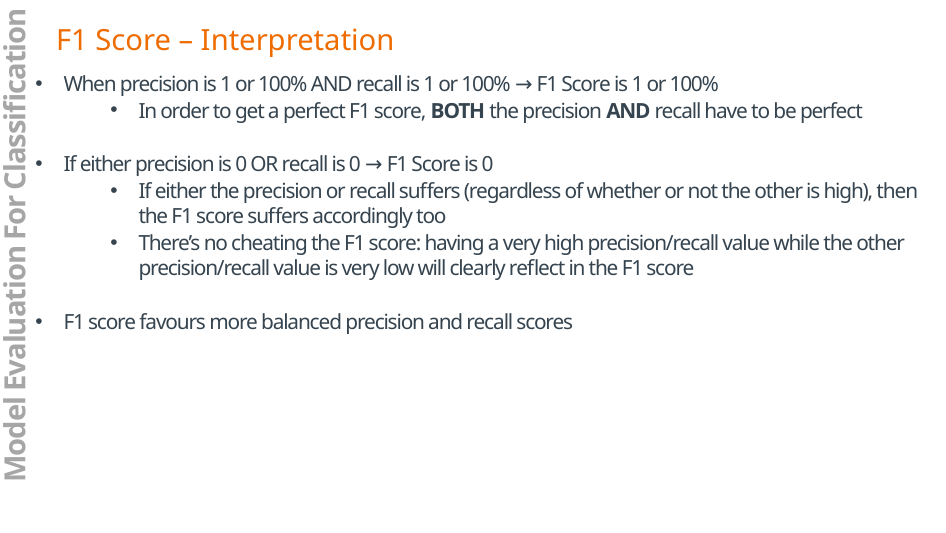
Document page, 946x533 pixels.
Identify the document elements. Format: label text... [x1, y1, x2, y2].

text_box Model Evaluation For Classification [0, 8, 32, 485]
text_box F1 Score – Interpretation [54, 18, 923, 57]
text_box When precision is 1 or 100% AND recall is 1 or 100% → F1 Score is 1 or 100% In order to get a perfect F1 score, BOTH the precision AND recall have to be perfect If either precision is 0 OR recall is 0 → F1 Score is 0 If either the precision or recall suffers (regardless of whether or not the other is high), then the F1 score suffers accordingly too There’s no cheating the F1 score: having a very high precision/recall value while the other precision/recall value is very low will clearly reflect in the F1 score F1 score favours more balanced precision and recall scores [33, 68, 946, 334]
